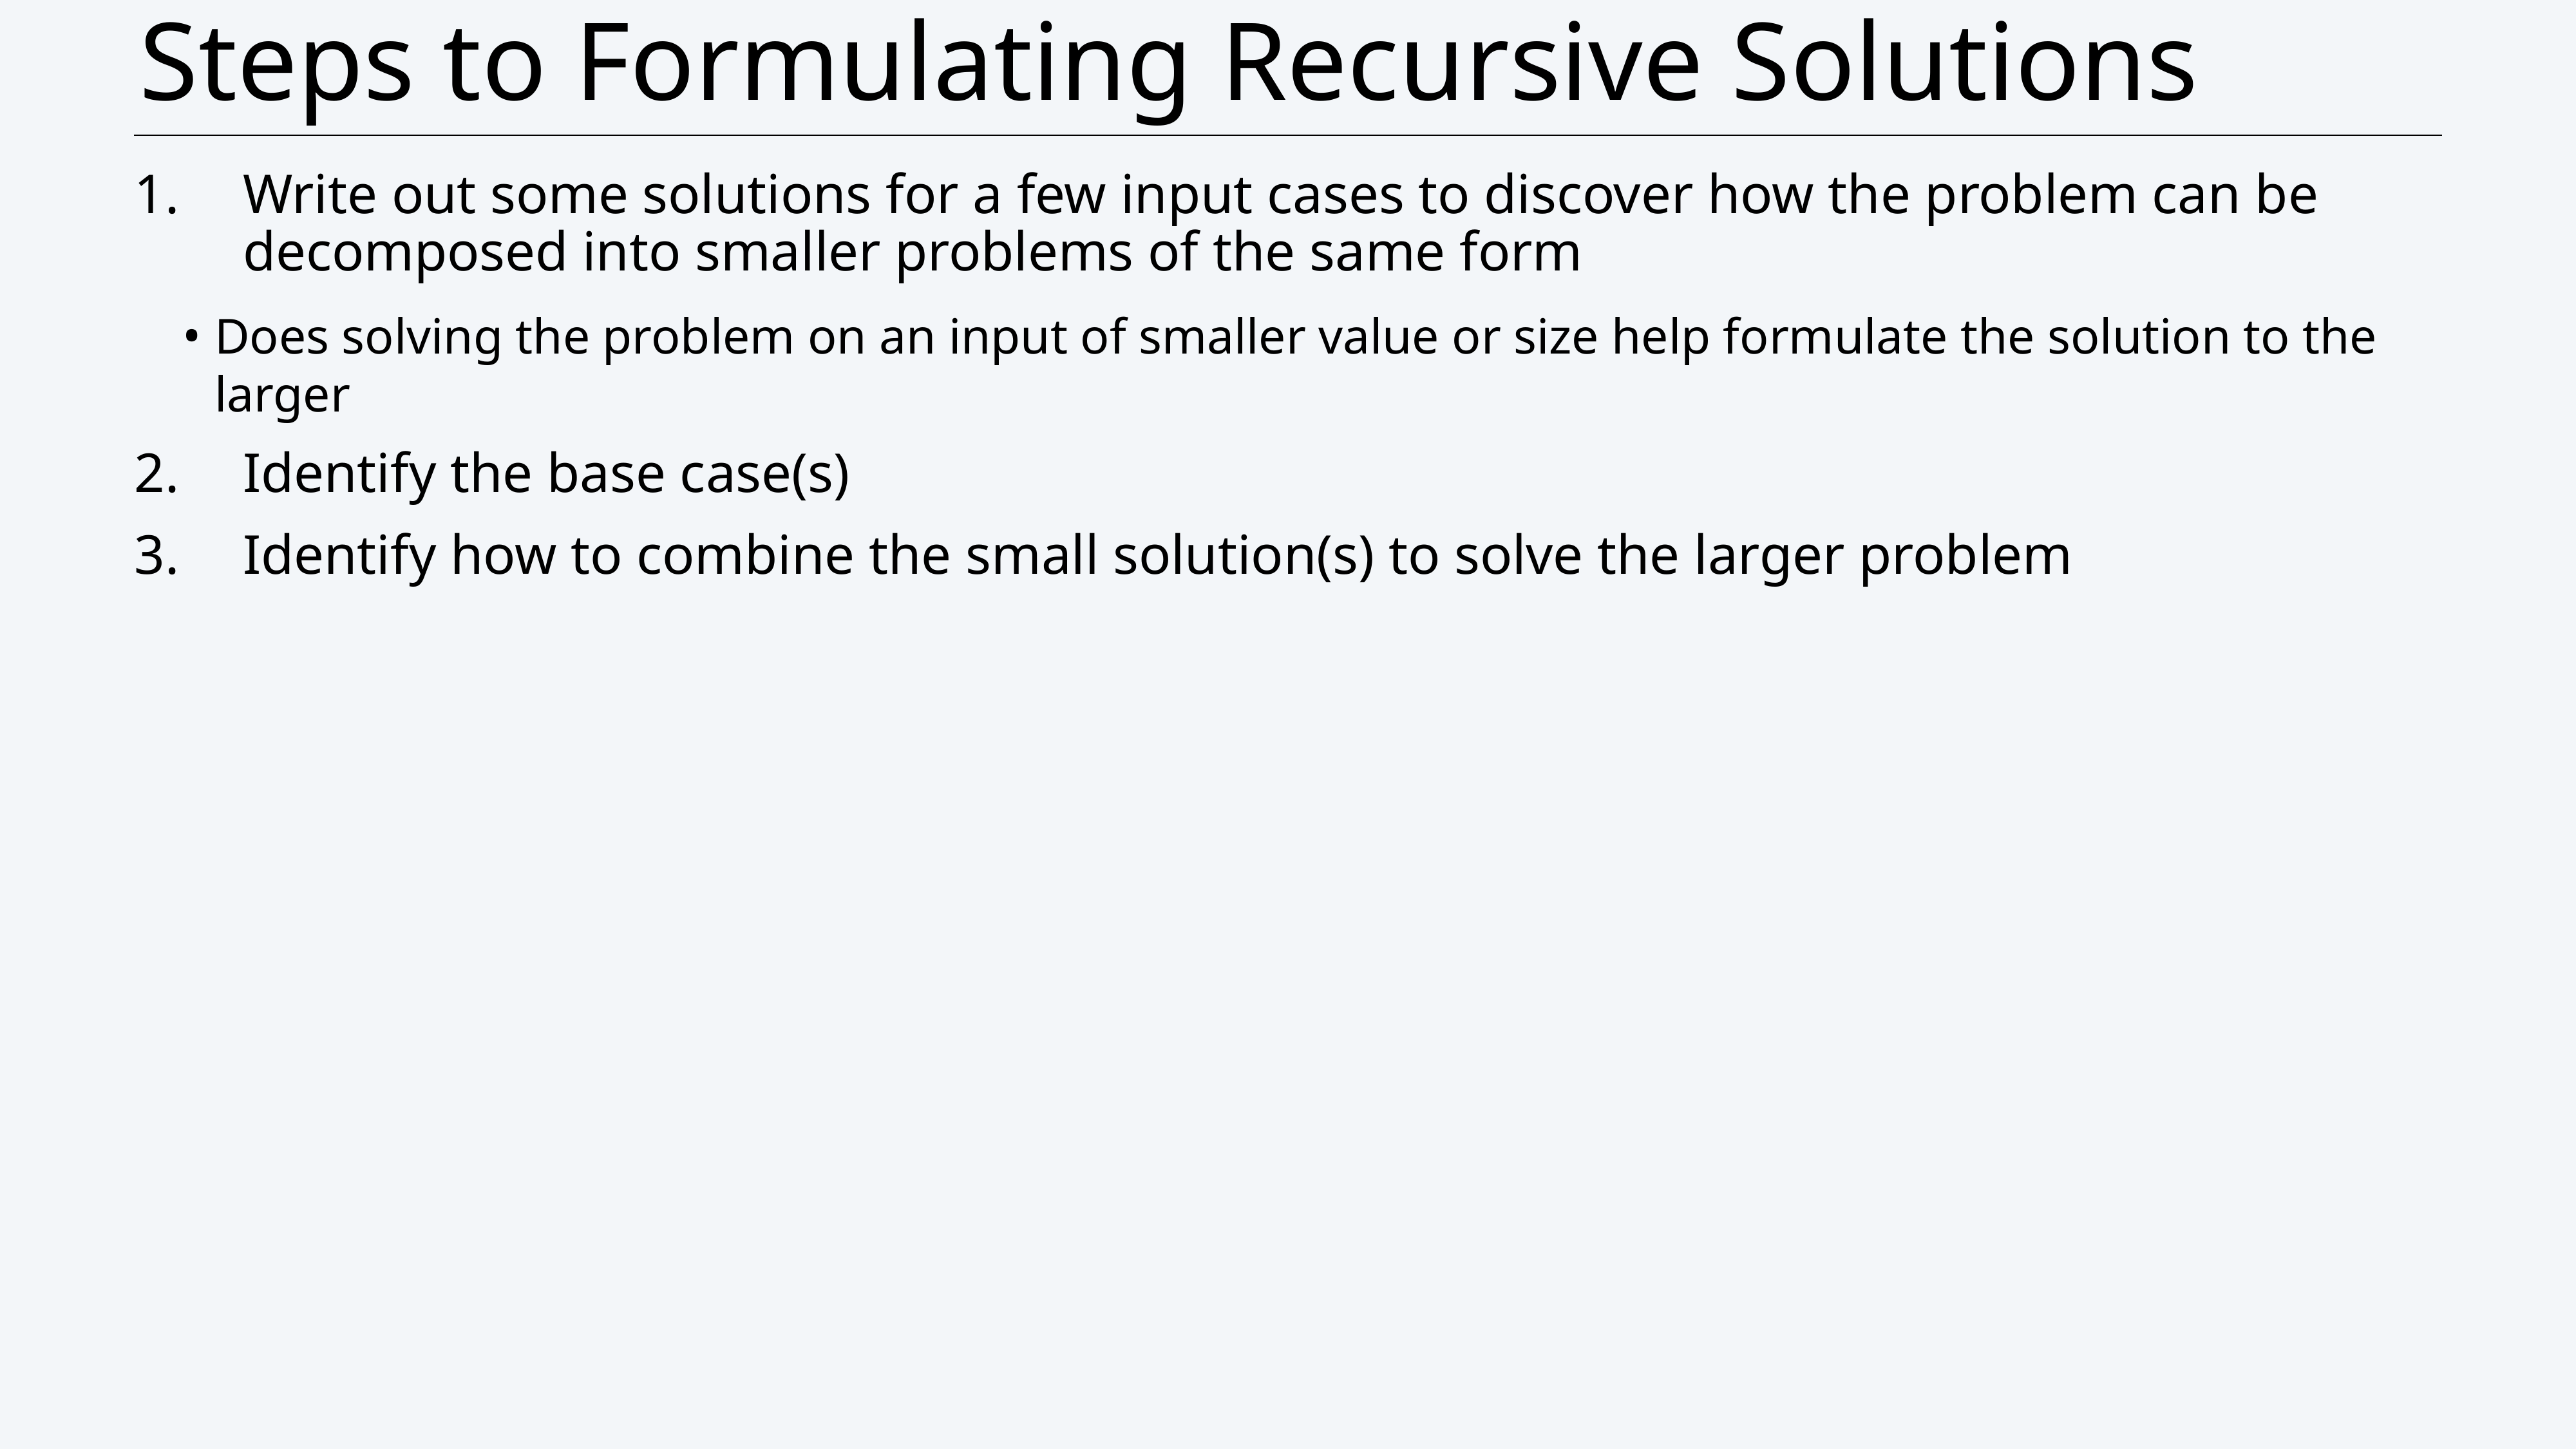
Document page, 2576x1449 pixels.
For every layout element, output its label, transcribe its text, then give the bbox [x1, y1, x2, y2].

title Steps to Formulating Recursive Solutions [133, 39, 2320, 136]
list Write out some solutions for a few input cases to discover how the problem can be decomposed into smaller problems of the same form Does solving the problem on an input of smaller value or size help formulate the solution to the larger Identify the base case(s) Identify how to combine the small solution(s) to solve the larger problem [128, 160, 2439, 1385]
